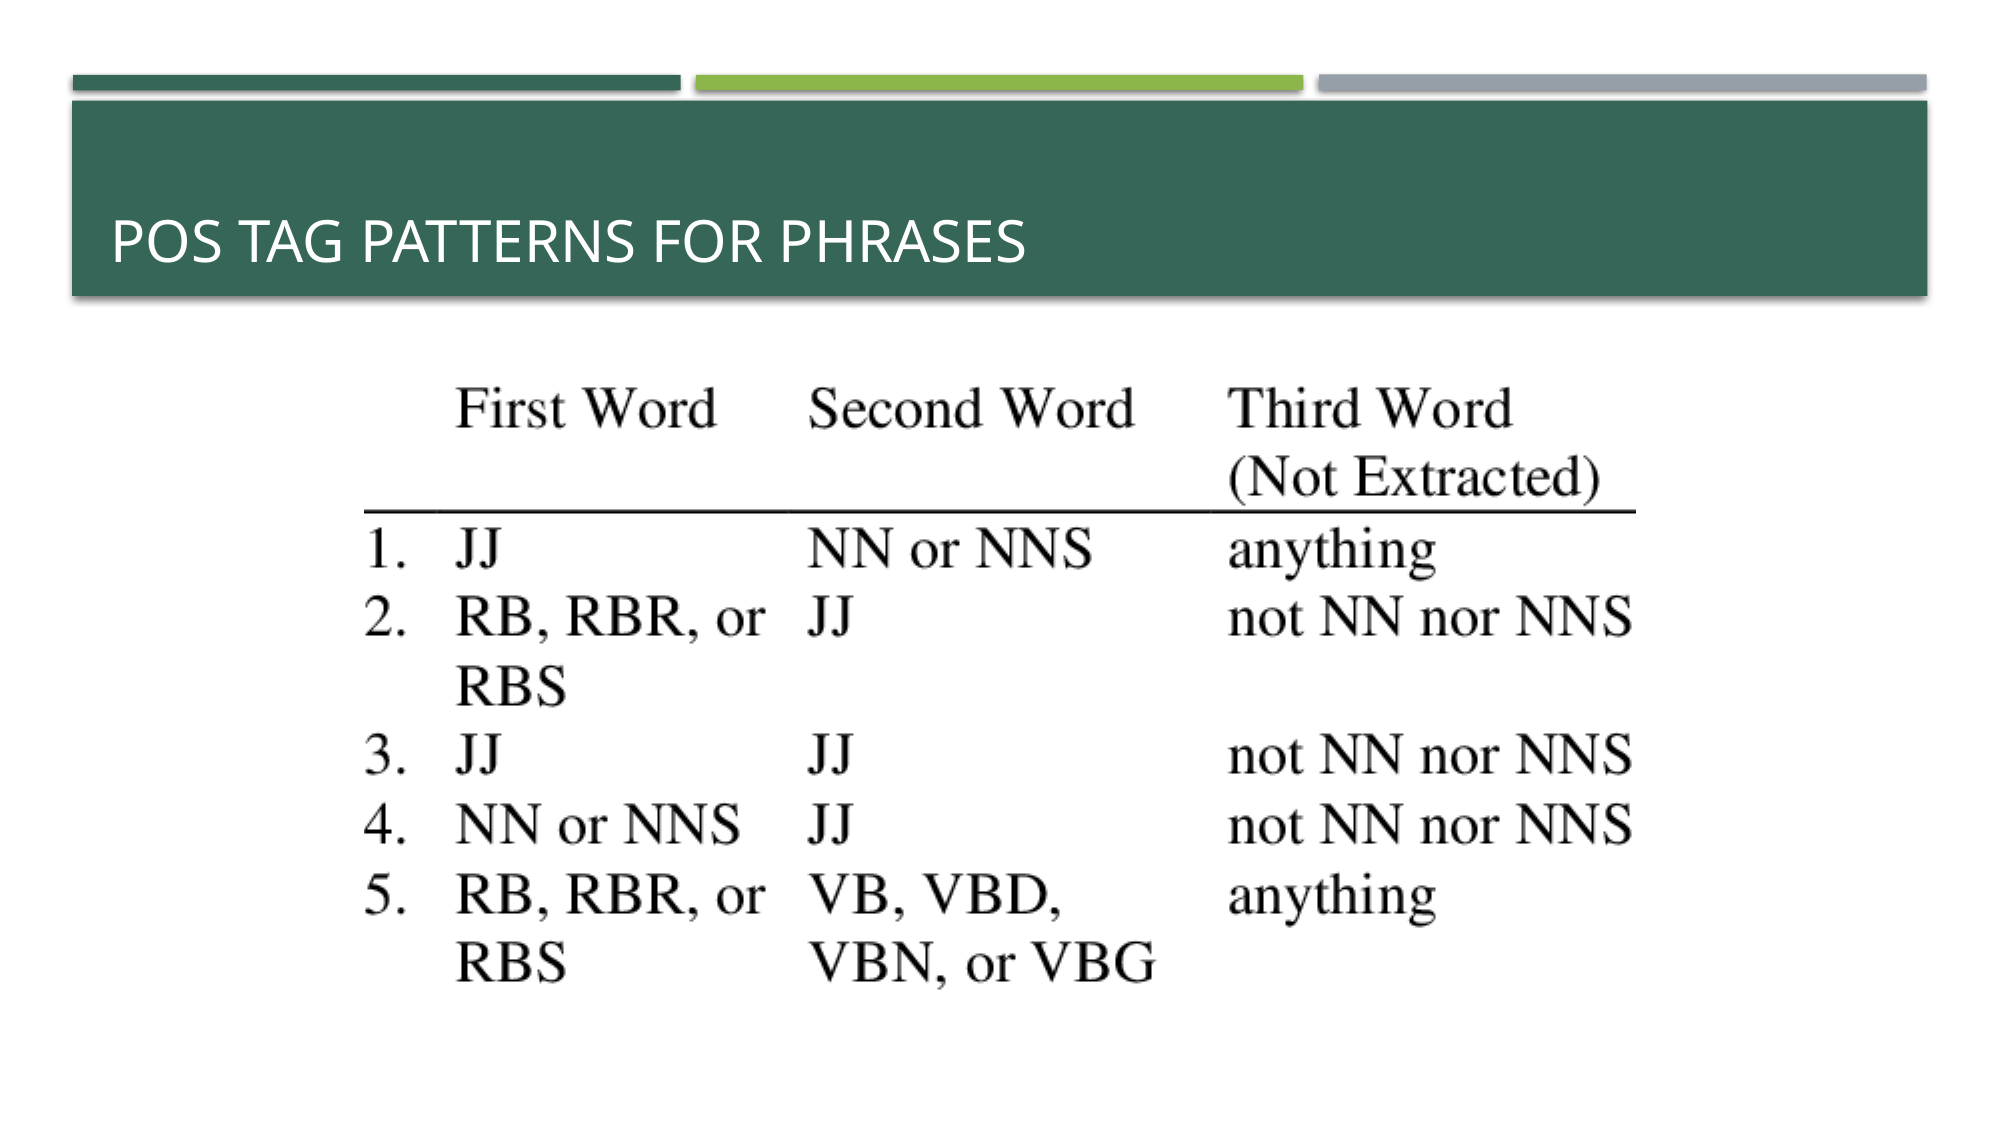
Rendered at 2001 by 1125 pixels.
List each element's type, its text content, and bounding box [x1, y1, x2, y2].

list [364, 386, 1636, 995]
title POS Tag Patterns for Phrases [95, 115, 1905, 282]
